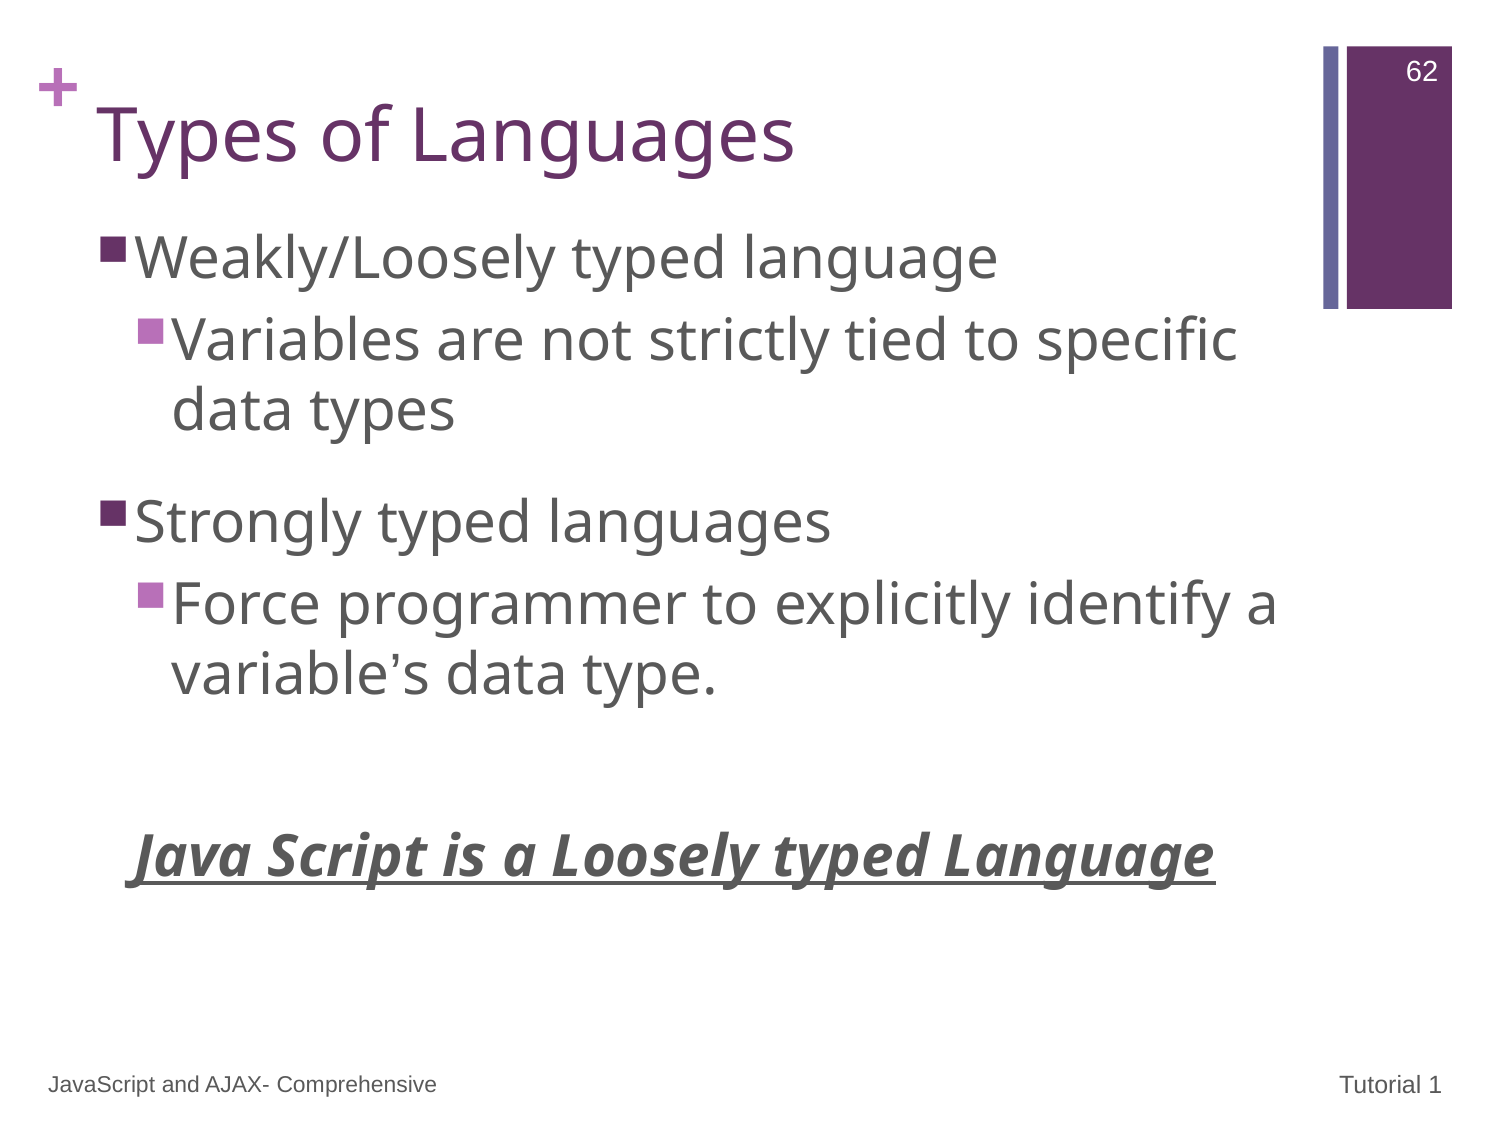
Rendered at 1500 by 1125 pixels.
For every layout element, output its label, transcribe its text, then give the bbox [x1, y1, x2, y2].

slide_number Tutorial 1 [1114, 1053, 1465, 1114]
title Types of Languages [81, 79, 1322, 212]
footer JavaScript and AJAX- Comprehensive [33, 1053, 1038, 1114]
slide_number 62 [1362, 39, 1454, 100]
list Weakly/Loosely typed language Variables are not strictly tied to specific data types Strongly typed languages Force programmer to explicitly identify a variable’s data type. Java Script is a Loosely typed Language [81, 212, 1363, 1005]
